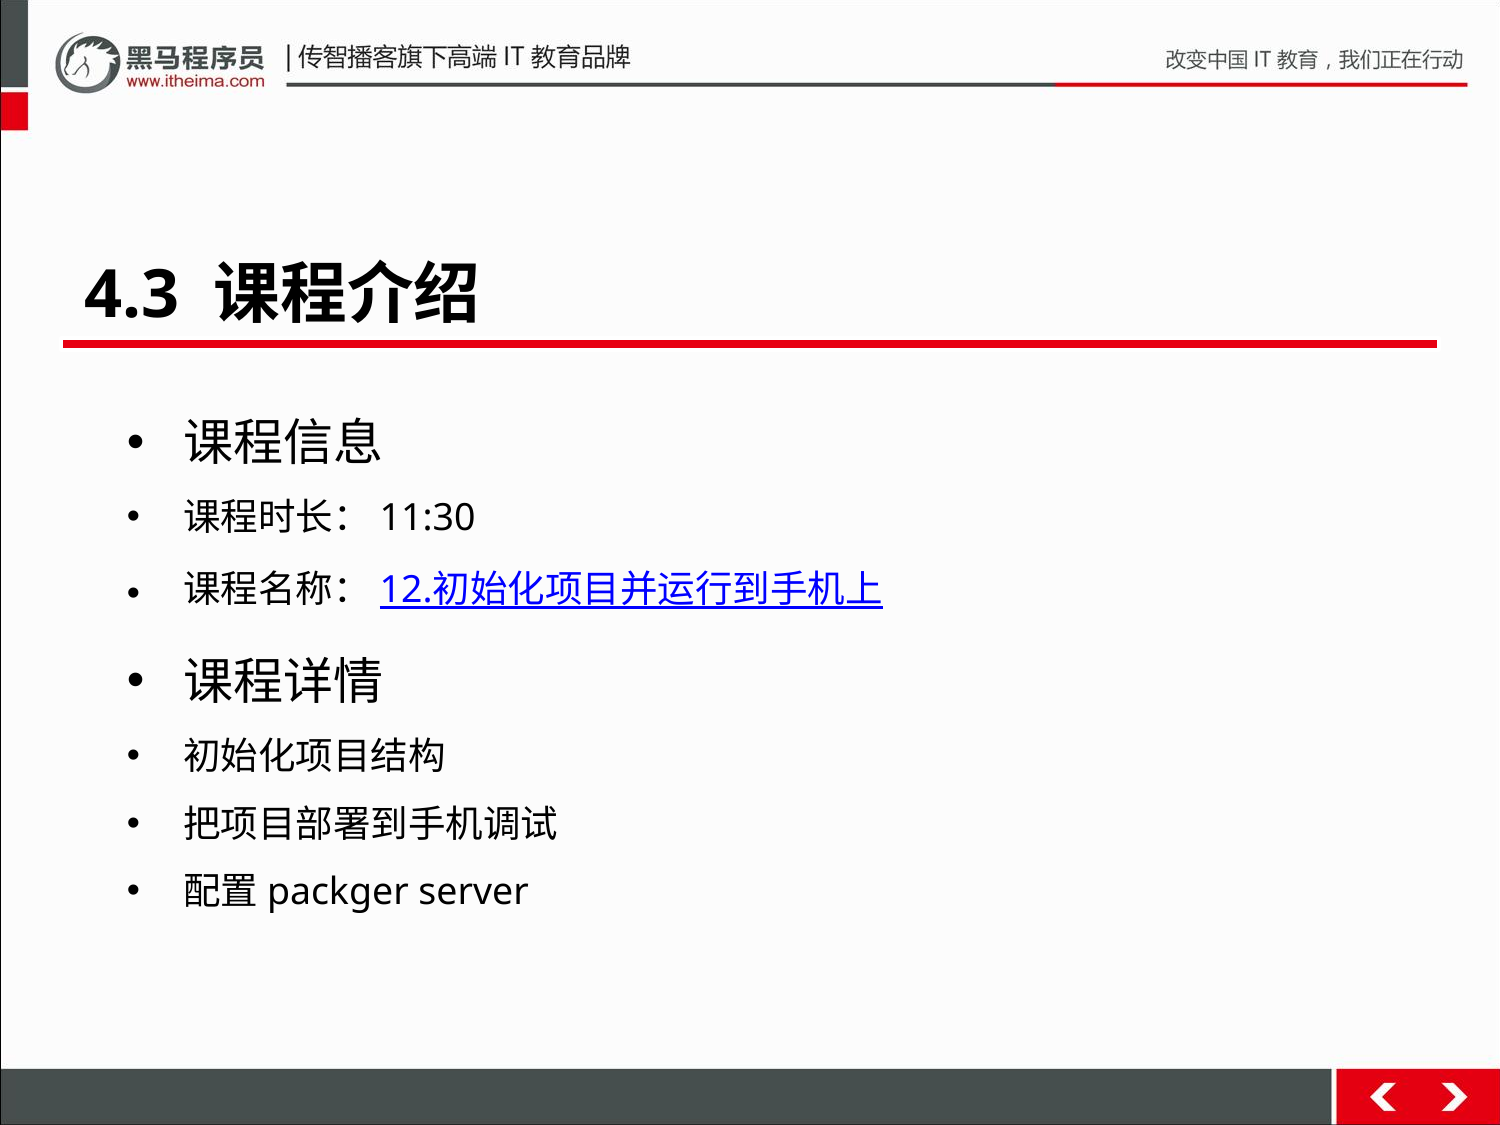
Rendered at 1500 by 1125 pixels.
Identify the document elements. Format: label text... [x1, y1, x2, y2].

text_box 4.3 课程介绍 [70, 243, 1382, 339]
picture [0, 0, 1500, 1125]
text_box 课程信息 课程时长：11:30 课程名称：12.初始化项目并运行到手机上 课程详情 初始化项目结构 把项目部署到手机调试 配置packger server [112, 373, 1435, 920]
